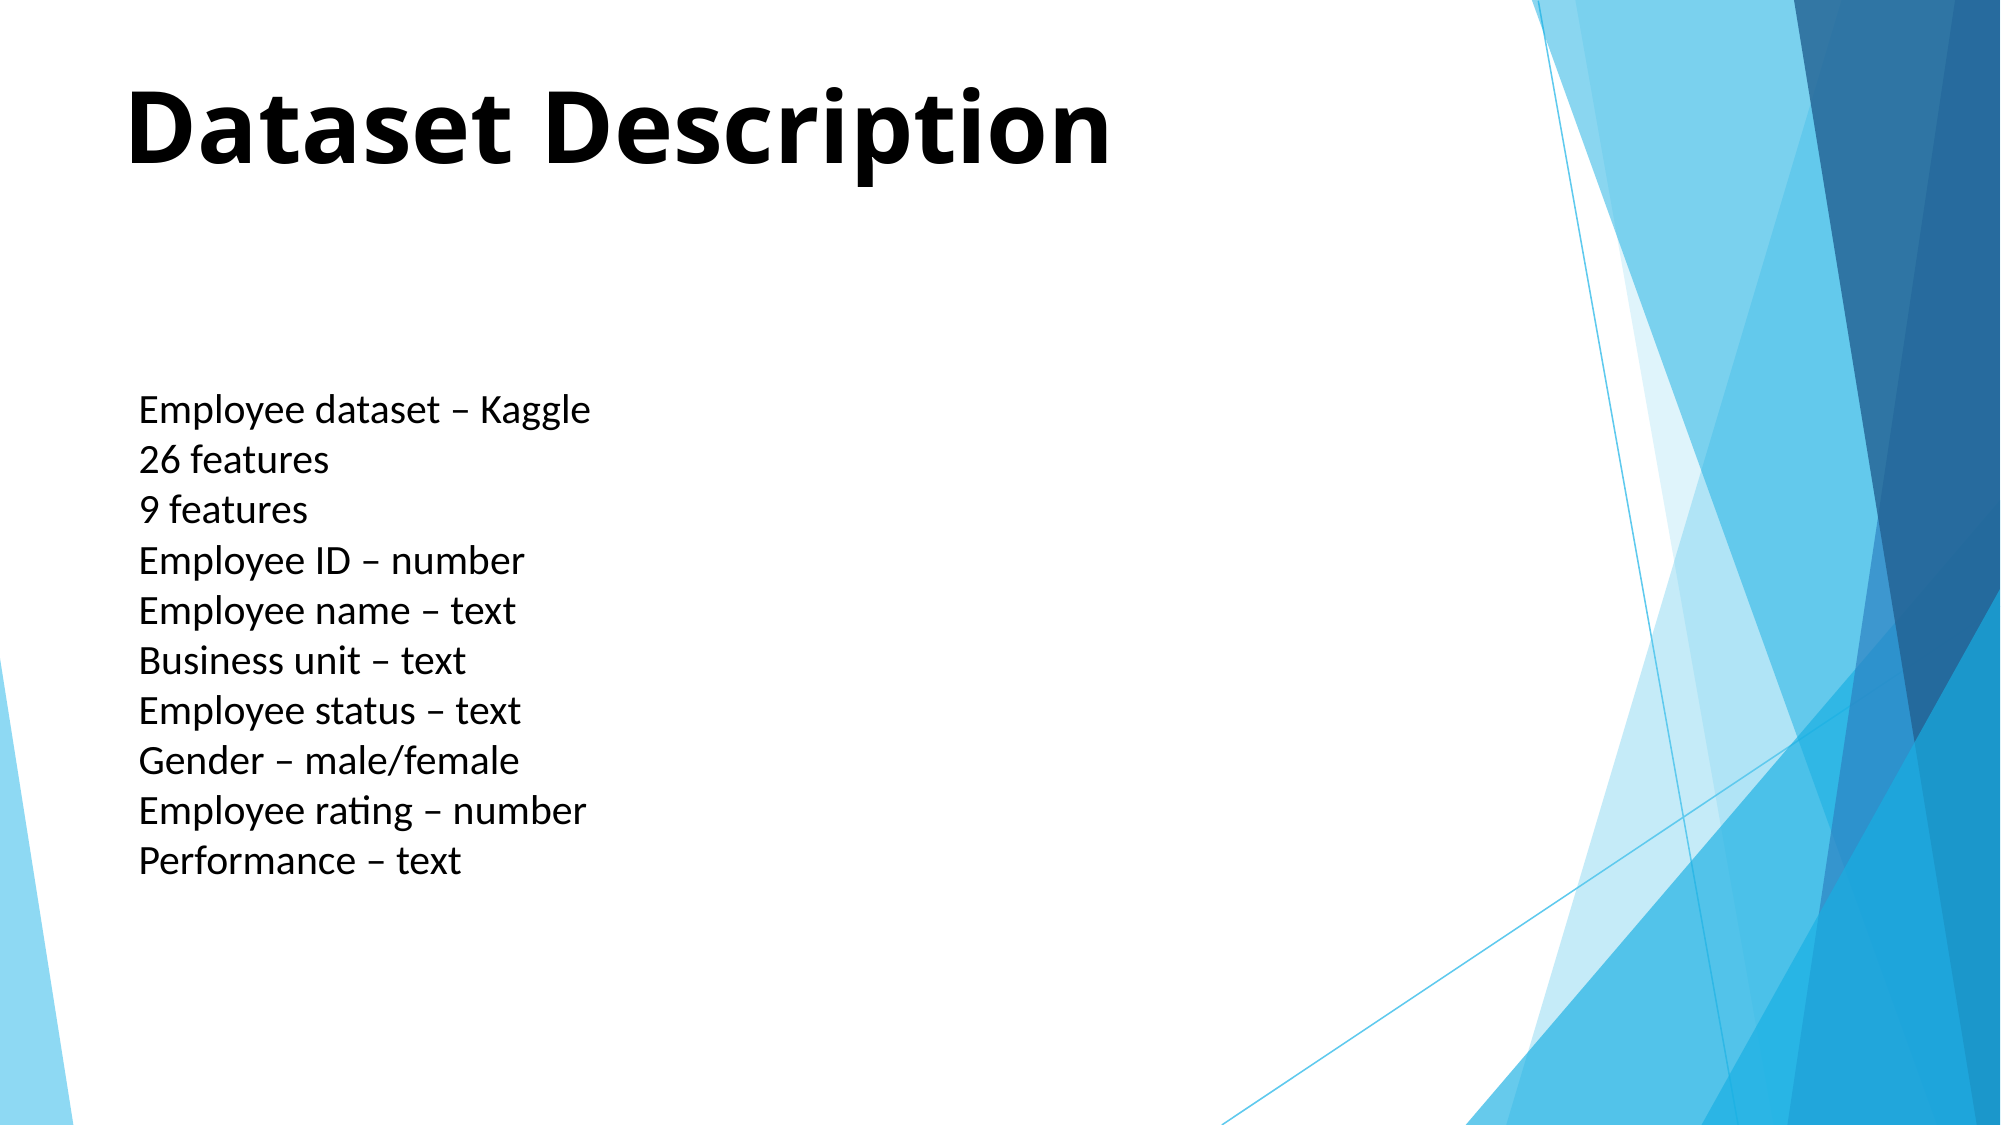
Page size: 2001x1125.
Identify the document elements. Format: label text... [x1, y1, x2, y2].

text_box Employee dataset – Kaggle 26 features 9 features Employee ID – number Employee name – text Business unit – text Employee status – text Gender – male/female Employee rating – number Performance – text [123, 374, 1125, 890]
title Dataset Description [123, 63, 1877, 188]
